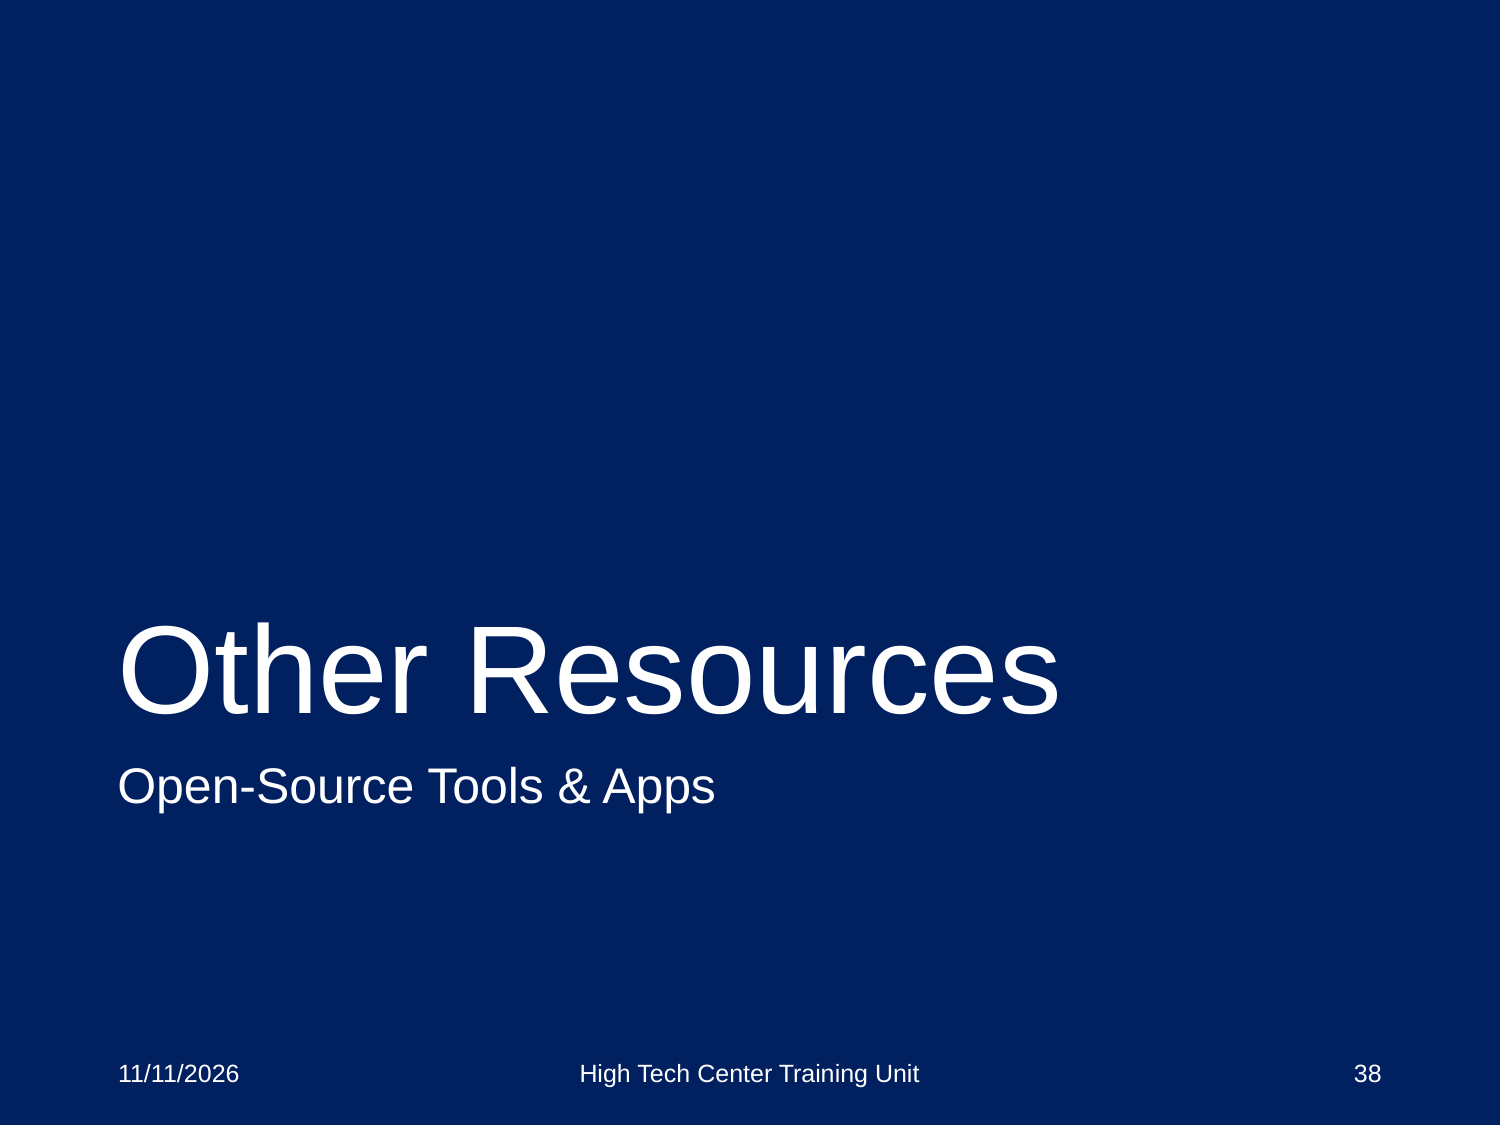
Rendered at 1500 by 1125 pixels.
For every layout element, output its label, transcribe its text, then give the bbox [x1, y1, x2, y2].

title Other Resources [102, 280, 1397, 749]
slide_number 38 [1059, 1042, 1397, 1103]
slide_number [103, 1042, 441, 1103]
list Open-Source Tools & Apps [102, 752, 1397, 999]
footer High Tech Center Training Unit [496, 1042, 1004, 1103]
